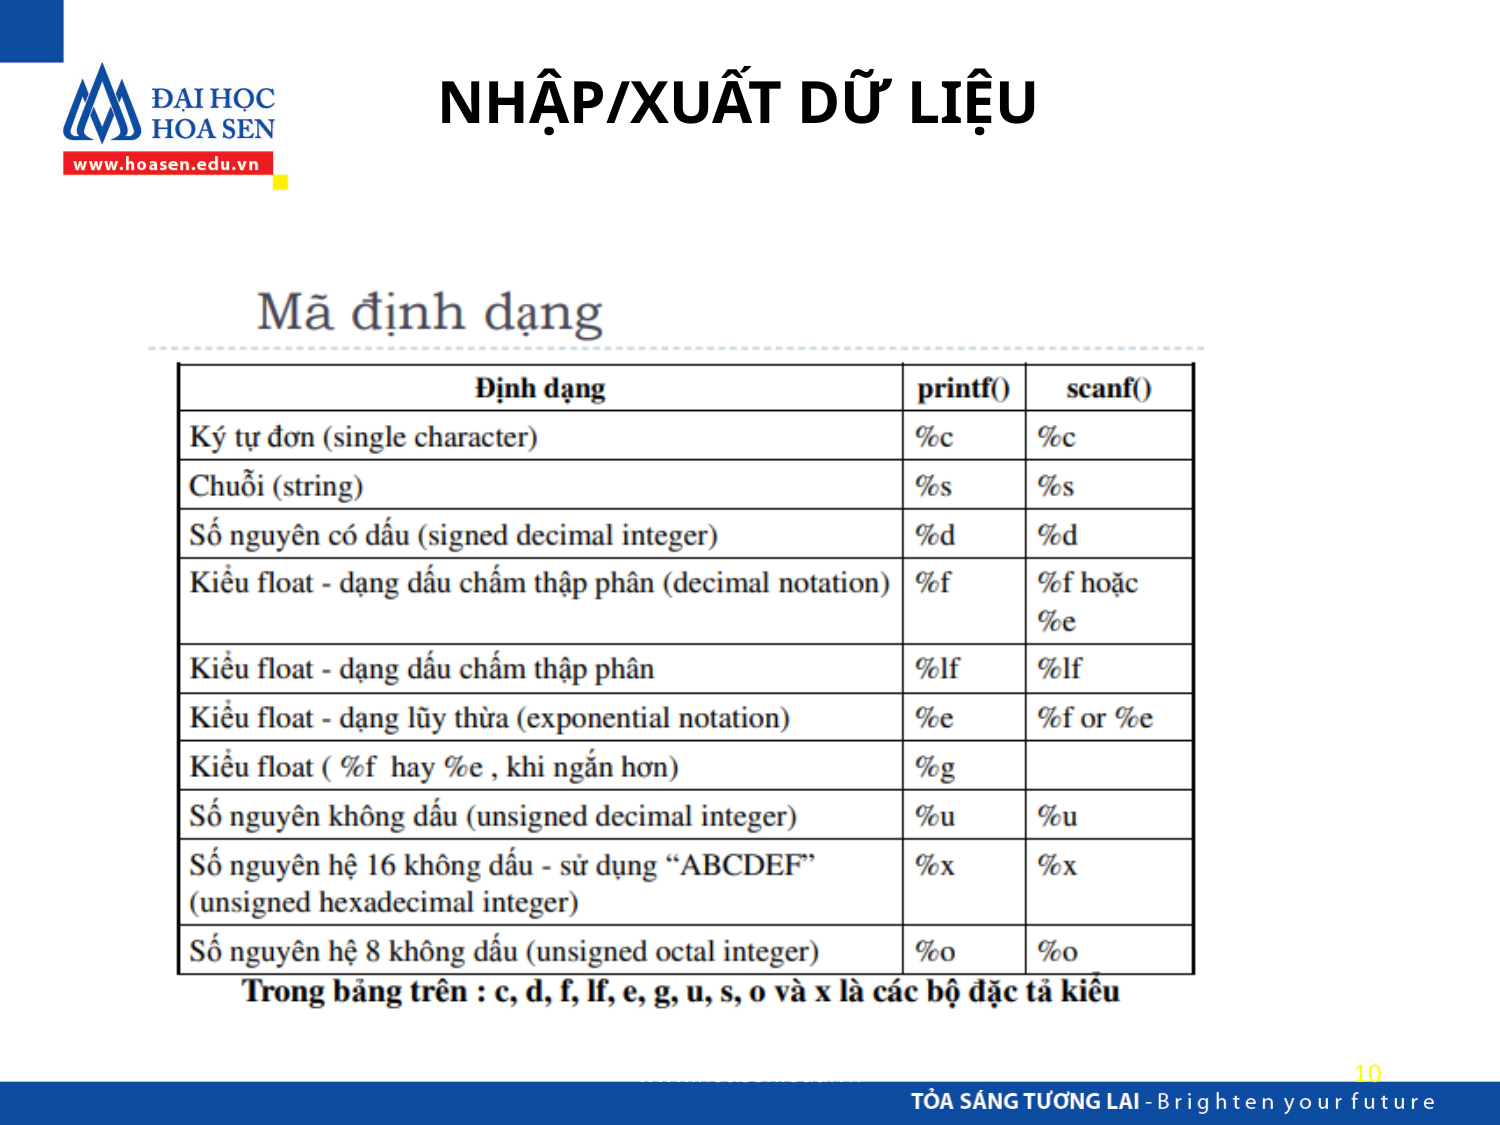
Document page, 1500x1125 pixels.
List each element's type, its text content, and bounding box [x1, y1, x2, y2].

picture [0, 0, 1500, 1125]
slide_number 10 [1059, 1042, 1397, 1103]
text_box NHẬP/XUẤT DỮ LIỆU [275, 37, 1288, 163]
footer www.hoasen.edu.vn [496, 1042, 1004, 1103]
